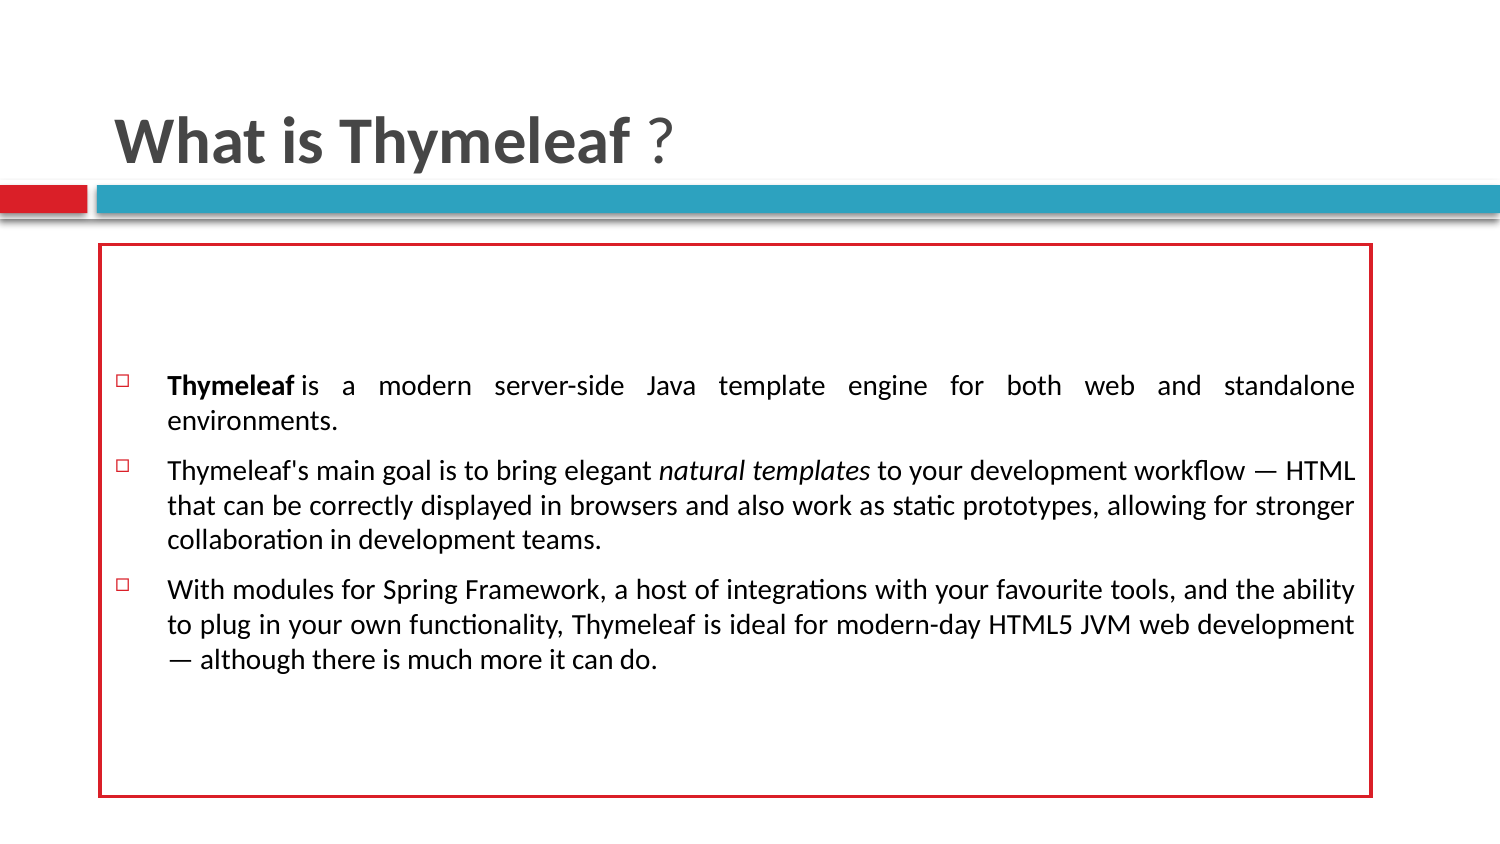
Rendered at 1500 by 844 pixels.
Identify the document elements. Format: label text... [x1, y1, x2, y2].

title What is Thymeleaf ? [99, 18, 1500, 185]
list Thymeleaf is a modern server-side Java template engine for both web and standalone environments. Thymeleaf's main goal is to bring elegant natural templates to your development workflow — HTML that can be correctly displayed in browsers and also work as static prototypes, allowing for stronger collaboration in development teams. With modules for Spring Framework, a host of integrations with your favourite tools, and the ability to plug in your own functionality, Thymeleaf is ideal for modern-day HTML5 JVM web development — although there is much more it can do. [98, 243, 1373, 798]
